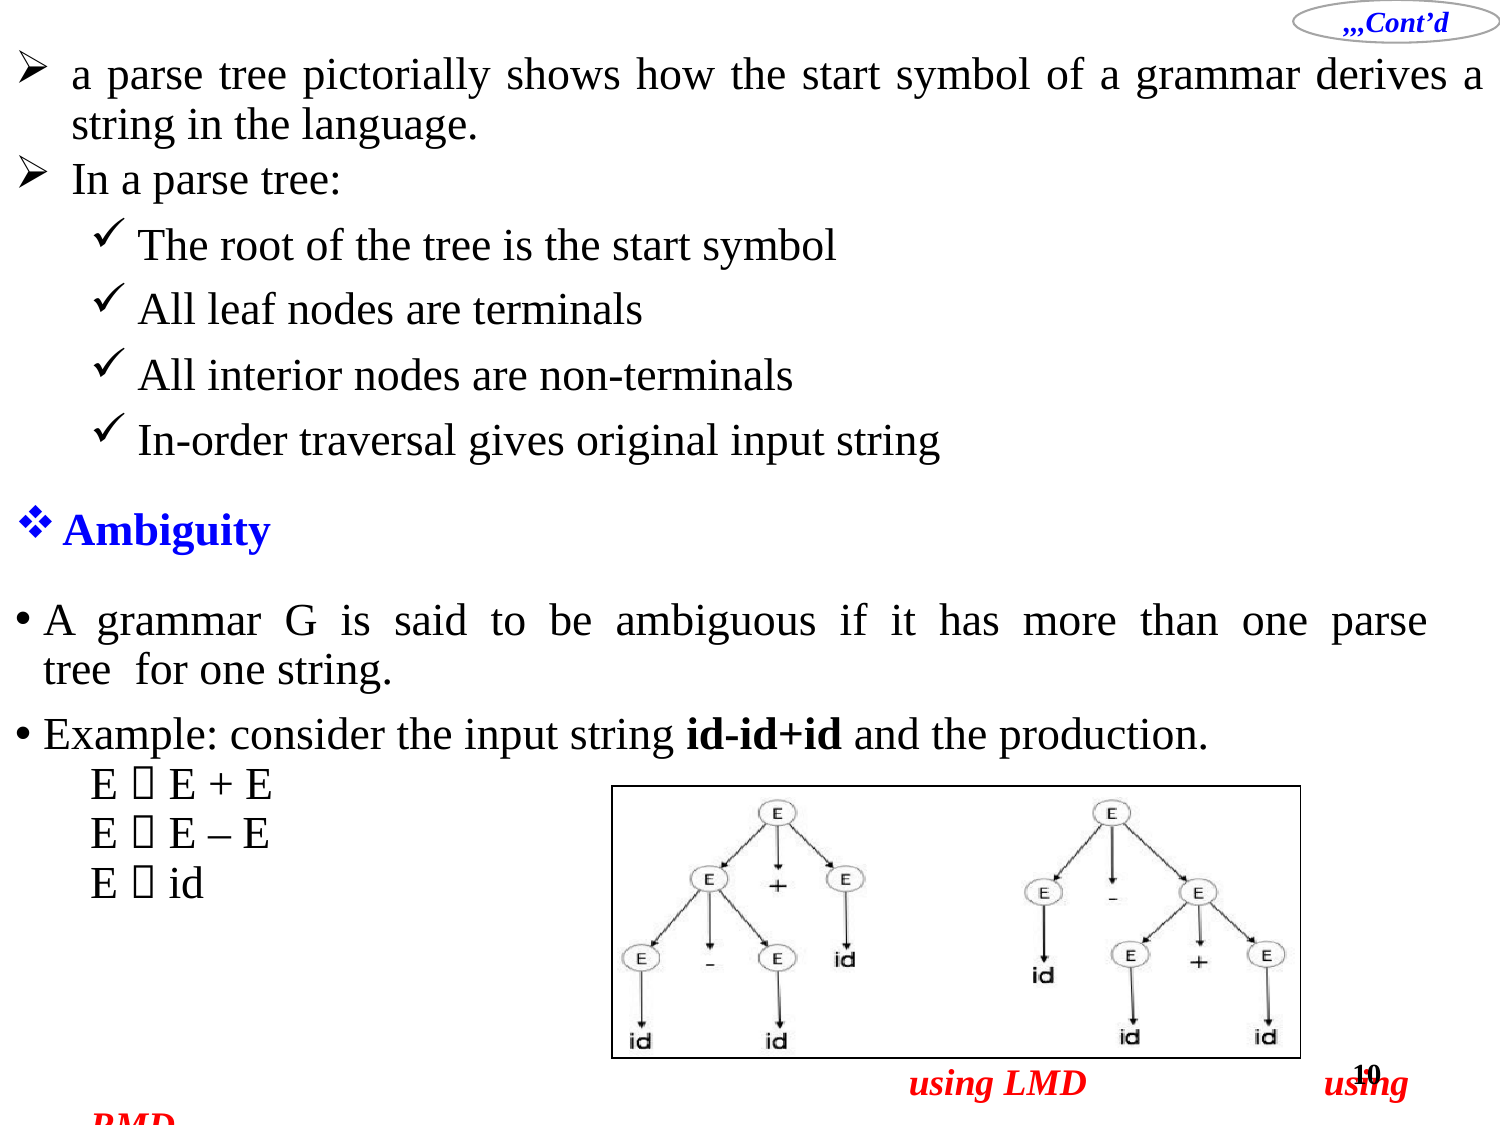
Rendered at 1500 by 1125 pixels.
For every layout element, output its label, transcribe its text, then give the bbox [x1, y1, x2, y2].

picture [612, 786, 1300, 1058]
slide_number 10 [1059, 1042, 1397, 1103]
text_box ,,,Cont’d [1292, 0, 1500, 44]
list a parse tree pictorially shows how the start symbol of a grammar derives a string in the language. In a parse tree: The root of the tree is the start symbol All leaf nodes are terminals All interior nodes are non-terminals In-order traversal gives original input string Ambiguity A grammar G is said to be ambiguous if it has more than one parse tree for one string. Example: consider the input string id-id+id and the production. E  E + E E  E – E E  id using LMD using RMD [0, 42, 1500, 1125]
